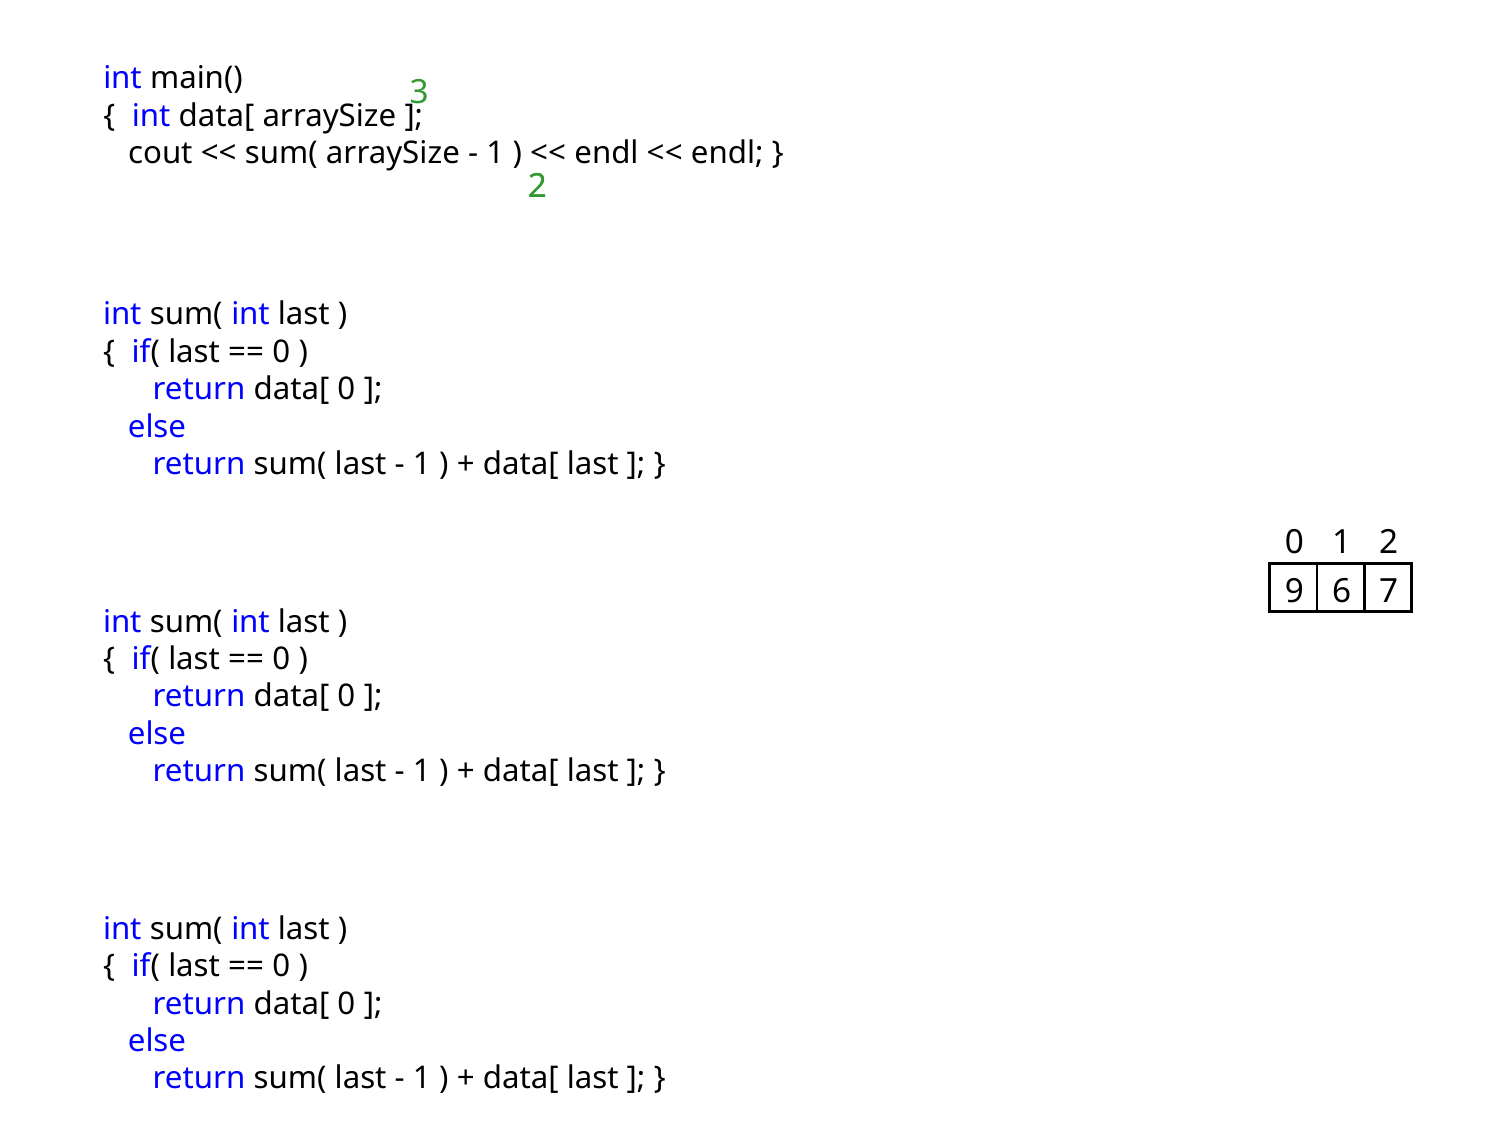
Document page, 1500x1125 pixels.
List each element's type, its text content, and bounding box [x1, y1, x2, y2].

text_box 3 [395, 66, 443, 114]
text_box int sum( int last ) { if( last == 0 ) return data[ 0 ]; else return sum( last - 1 ) + data[ last ]; } [88, 278, 1176, 492]
table_header 2 [1364, 515, 1411, 562]
table_cell 9 [1271, 565, 1316, 610]
text_box int sum( int last ) { if( last == 0 ) return data[ 0 ]; else return sum( last - 1 ) + data[ last ]; } [88, 586, 1176, 799]
subtitle int main() { int data[ arraySize ]; cout << sum( arraySize - 1 ) << endl << endl; } [88, 42, 1176, 185]
text_box 2 [513, 160, 561, 209]
table_cell 7 [1366, 565, 1410, 610]
table_cell 6 [1318, 565, 1363, 610]
text_box int sum( int last ) { if( last == 0 ) return data[ 0 ]; else return sum( last - 1 ) + data[ last ]; } [88, 893, 1176, 1106]
table_header 1 [1317, 515, 1364, 562]
table_header 0 [1270, 515, 1317, 562]
